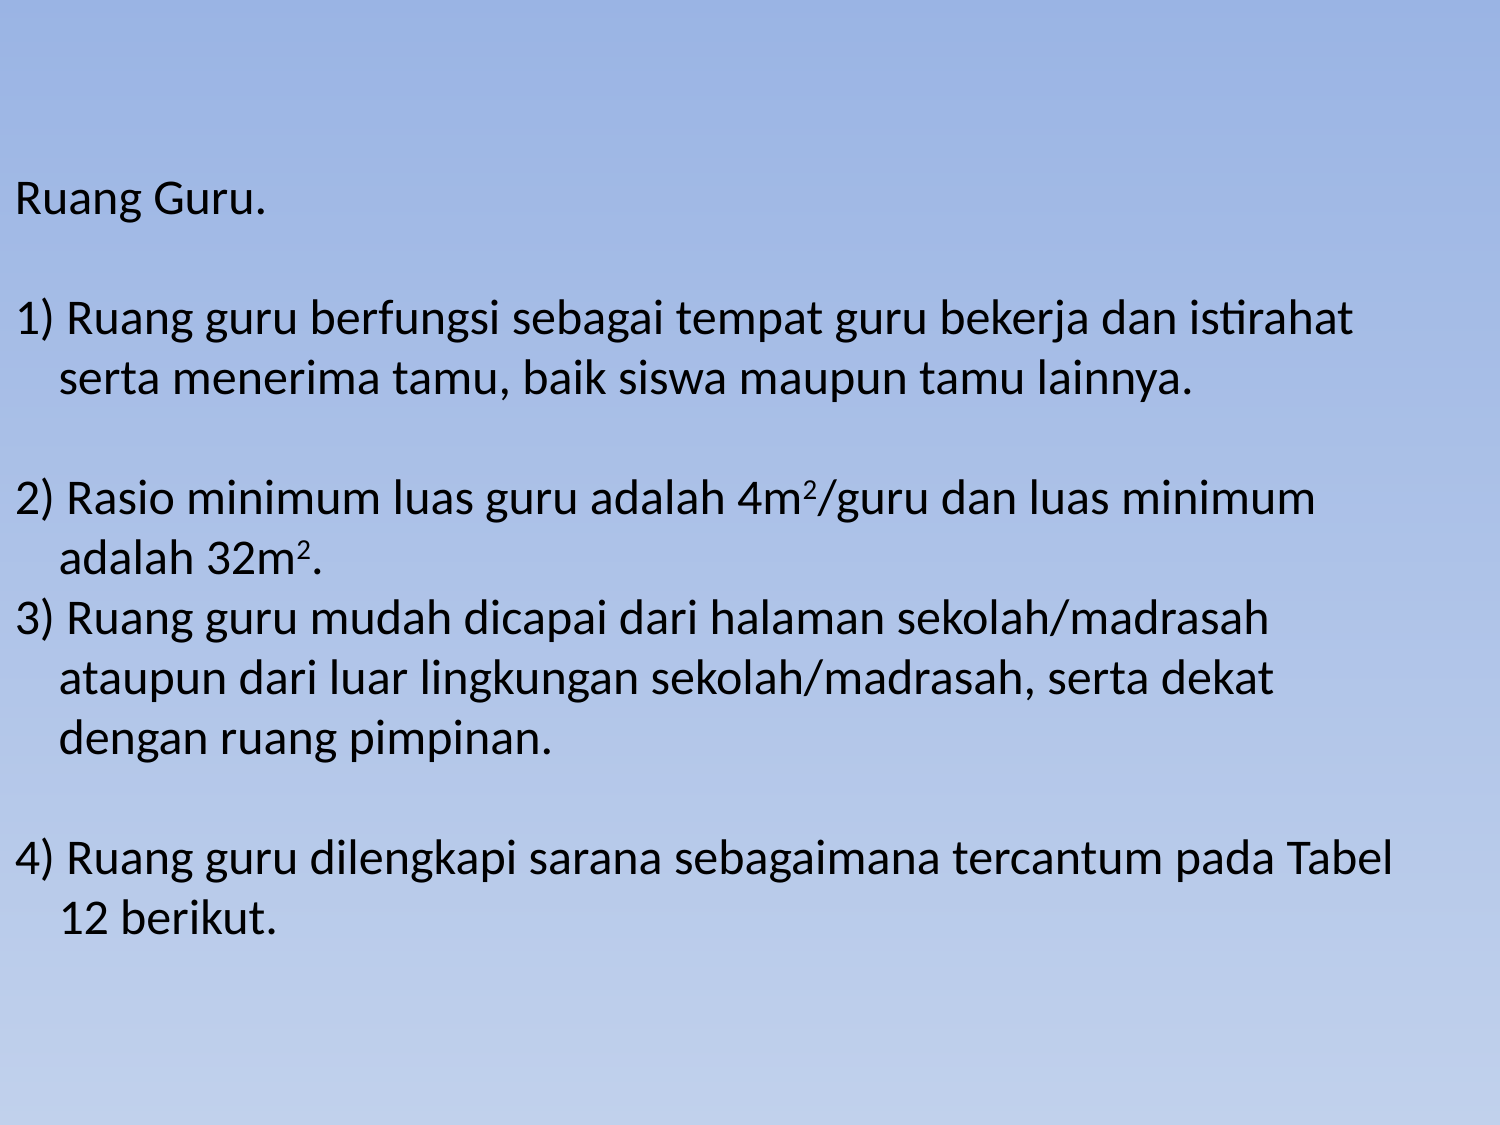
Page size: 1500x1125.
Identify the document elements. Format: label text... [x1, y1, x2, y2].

text_box Ruang Guru. 1) Ruang guru berfungsi sebagai tempat guru bekerja dan istirahat serta menerima tamu, baik siswa maupun tamu lainnya. 2) Rasio minimum luas guru adalah 4m2/guru dan luas minimum adalah 32m2. 3) Ruang guru mudah dicapai dari halaman sekolah/madrasah ataupun dari luar lingkungan sekolah/madrasah, serta dekat dengan ruang pimpinan. 4) Ruang guru dilengkapi sarana sebagaimana tercantum pada Tabel 12 berikut. [0, 112, 1438, 953]
